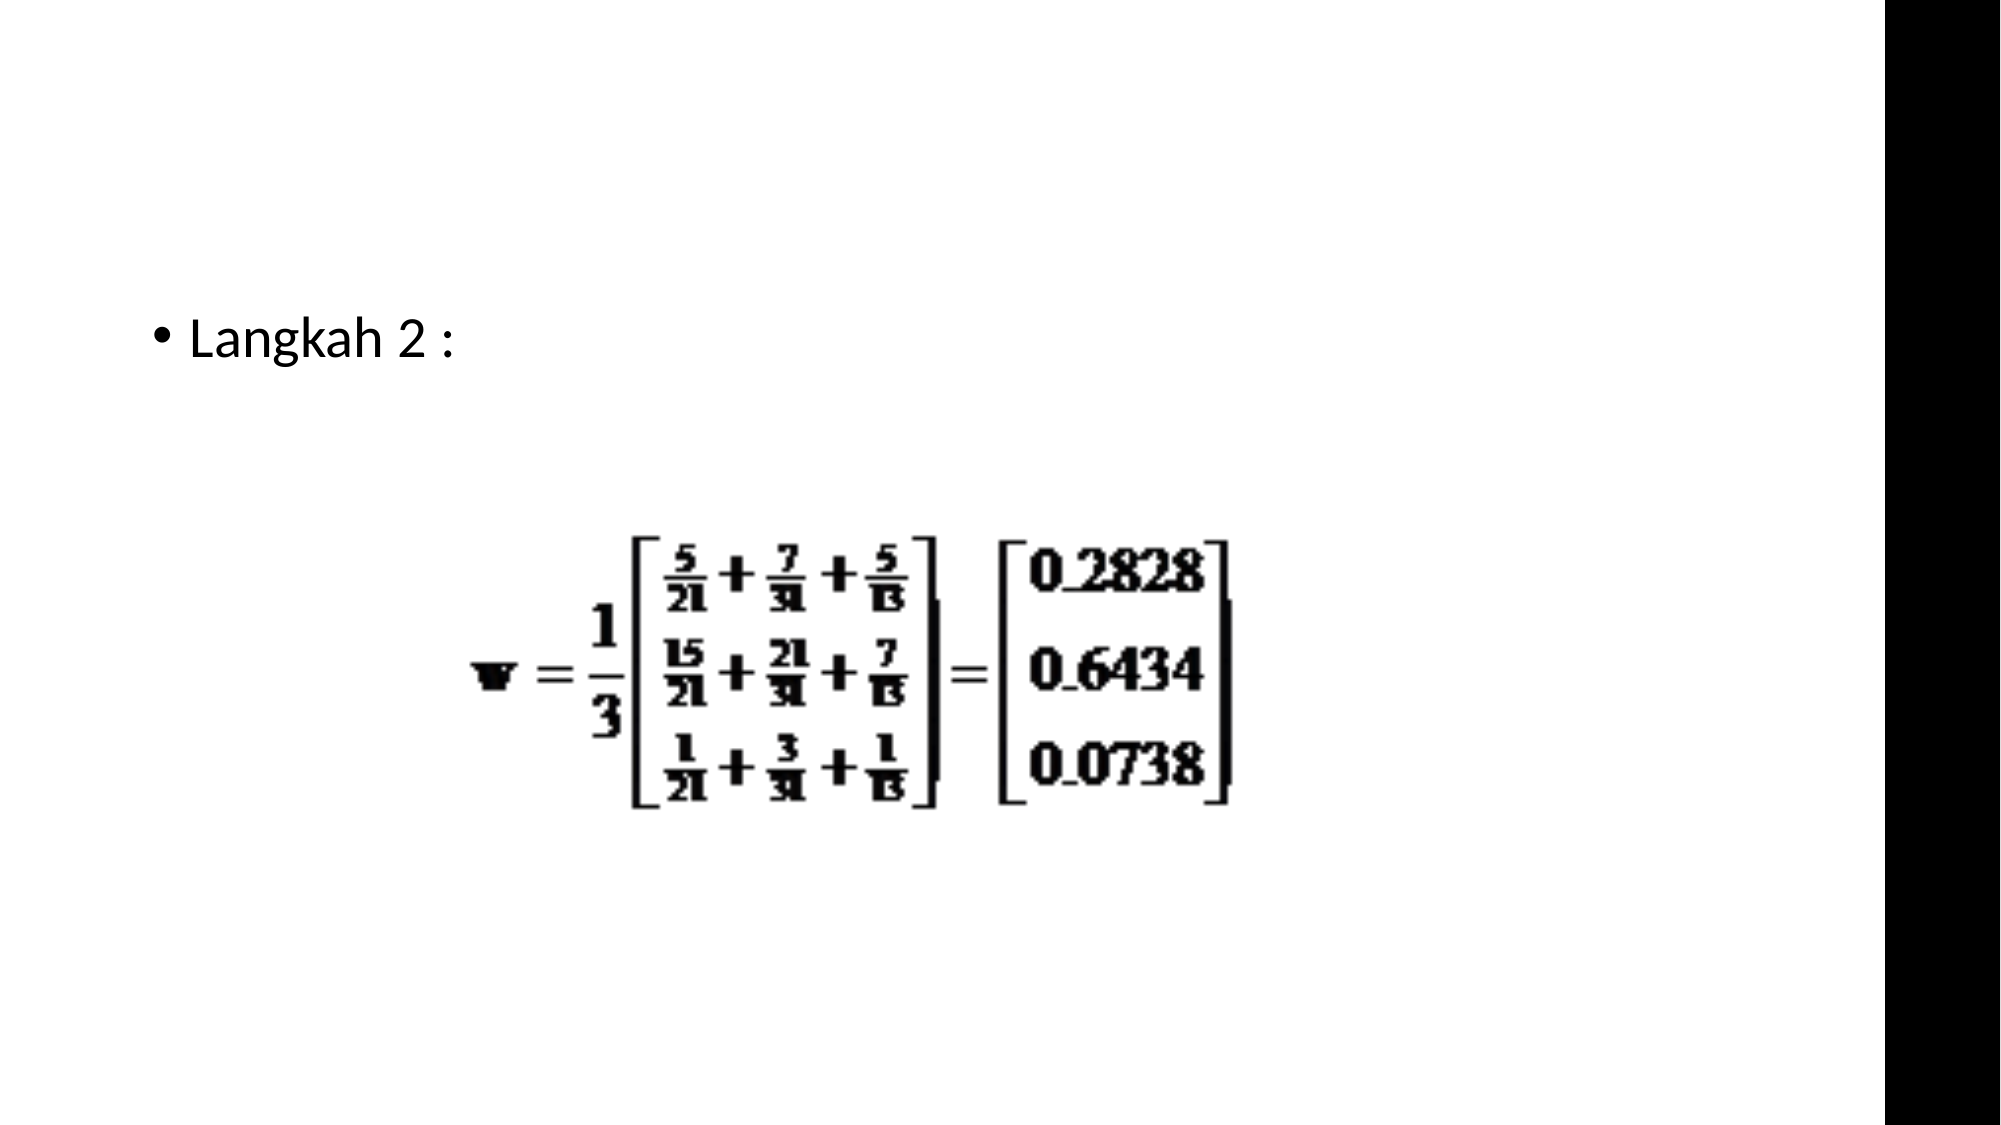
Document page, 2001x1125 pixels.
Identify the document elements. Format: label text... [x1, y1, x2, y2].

list Langkah 2 : [137, 299, 1863, 1014]
picture [468, 526, 1241, 822]
